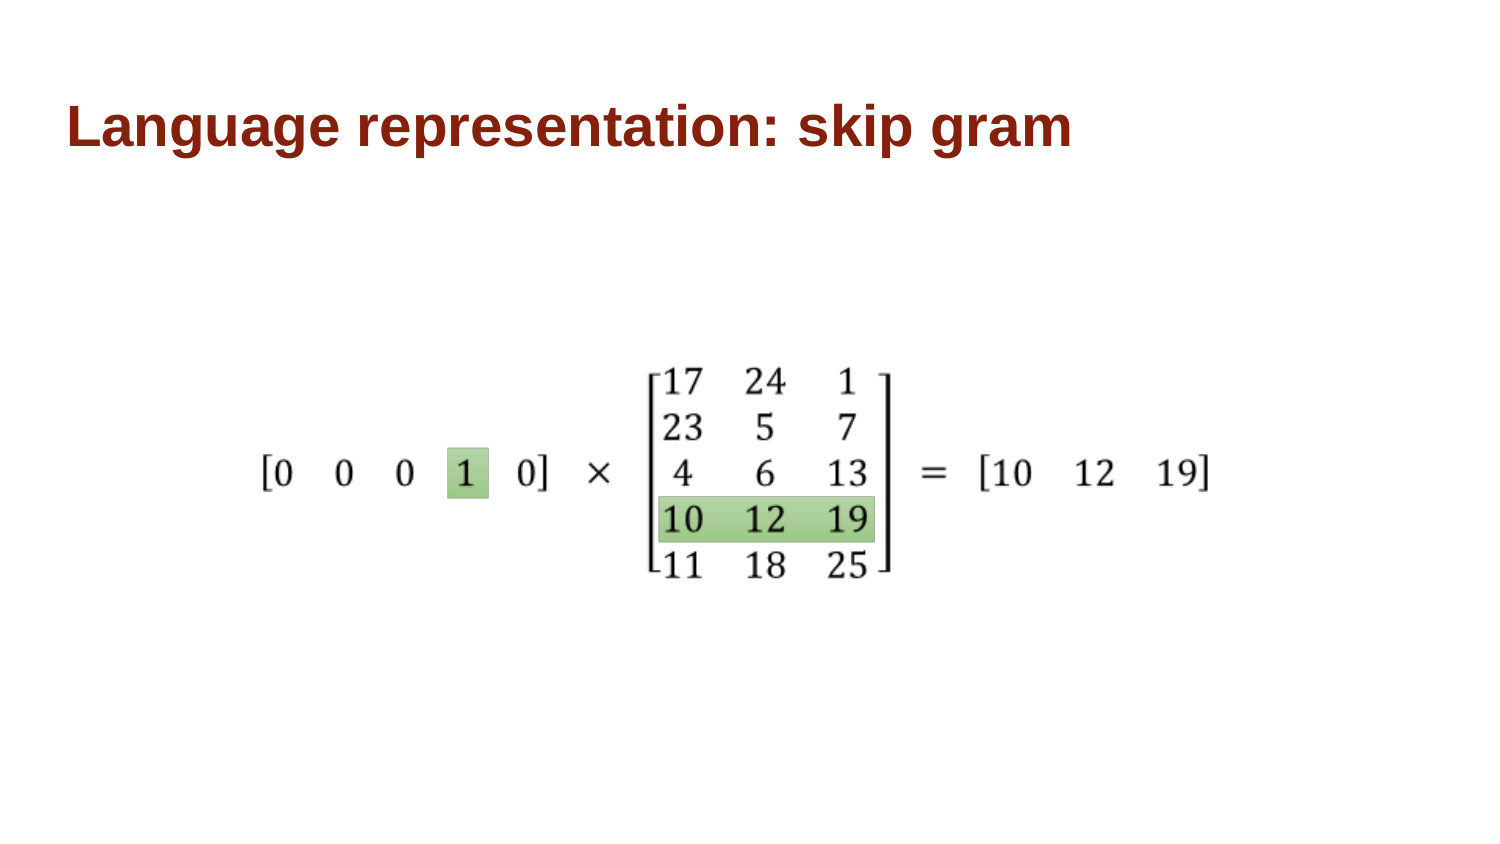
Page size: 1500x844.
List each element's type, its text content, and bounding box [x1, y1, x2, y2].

picture [251, 362, 1223, 580]
title Language representation: skip gram [51, 72, 1449, 167]
